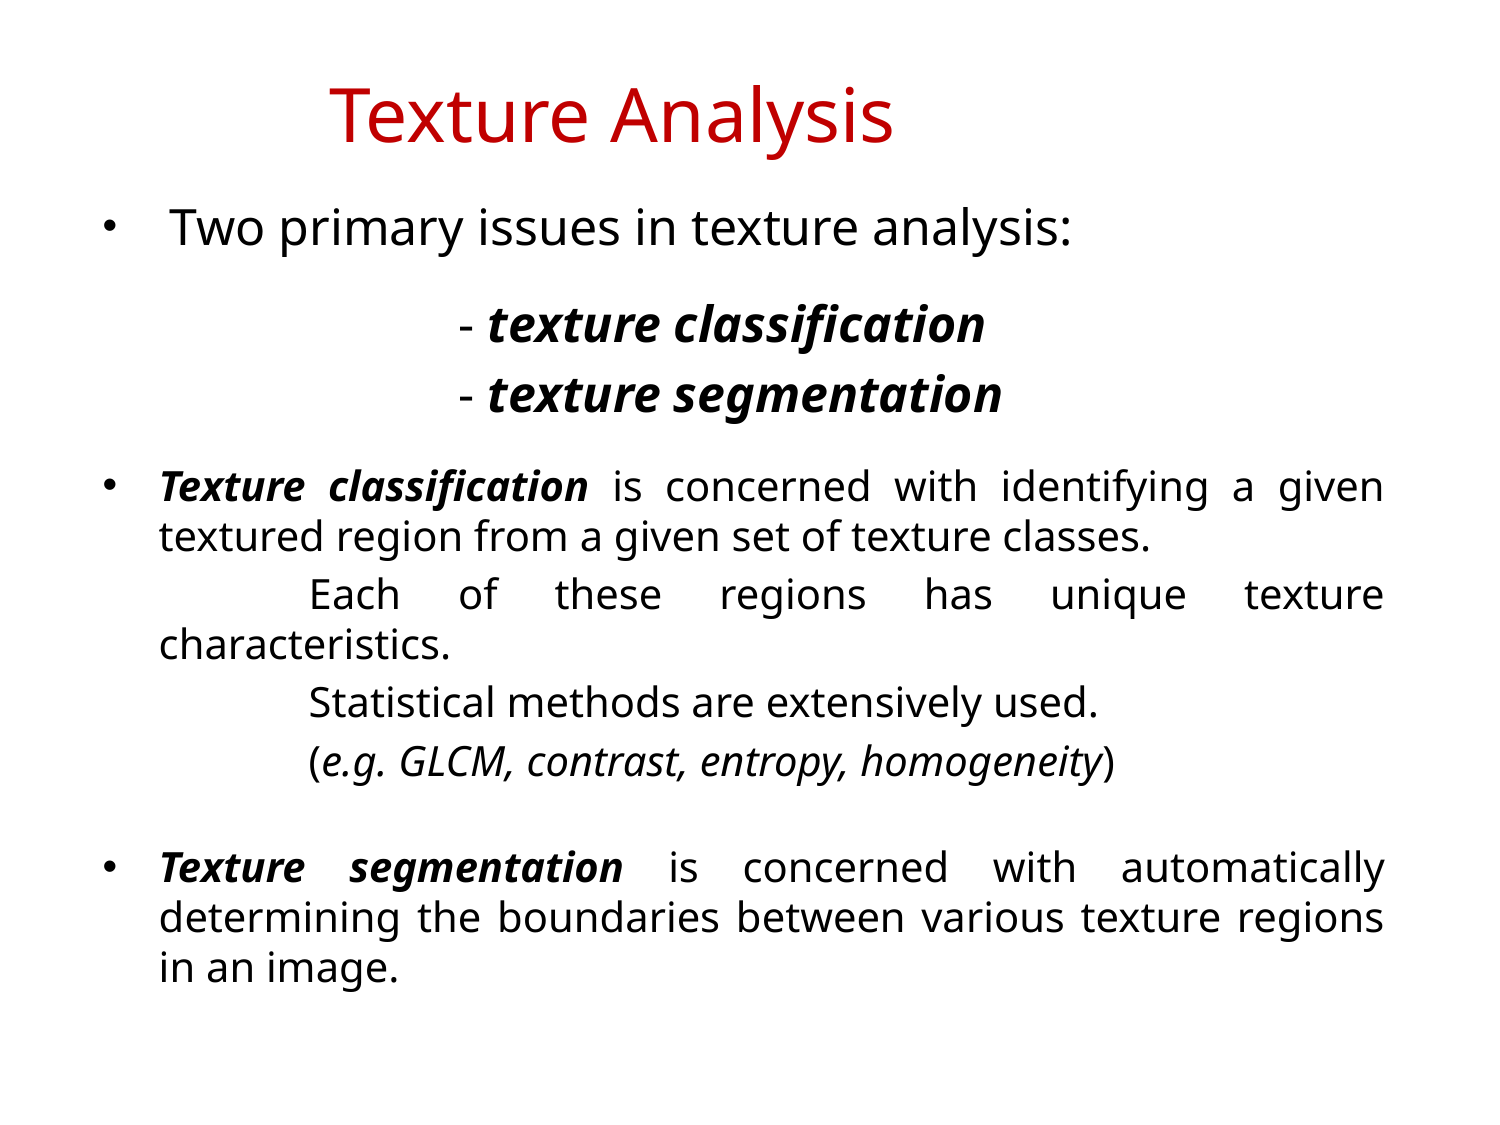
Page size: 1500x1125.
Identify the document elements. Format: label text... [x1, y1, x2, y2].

list Two primary issues in texture analysis: - texture classification - texture segmentation Texture classification is concerned with identifying a given textured region from a given set of texture classes. Each of these regions has unique texture characteristics. Statistical methods are extensively used. (e.g. GLCM, contrast, entropy, homogeneity) Texture segmentation is concerned with automatically determining the boundaries between various texture regions in an image. [87, 187, 1400, 1050]
title Texture Analysis [112, 50, 1113, 175]
